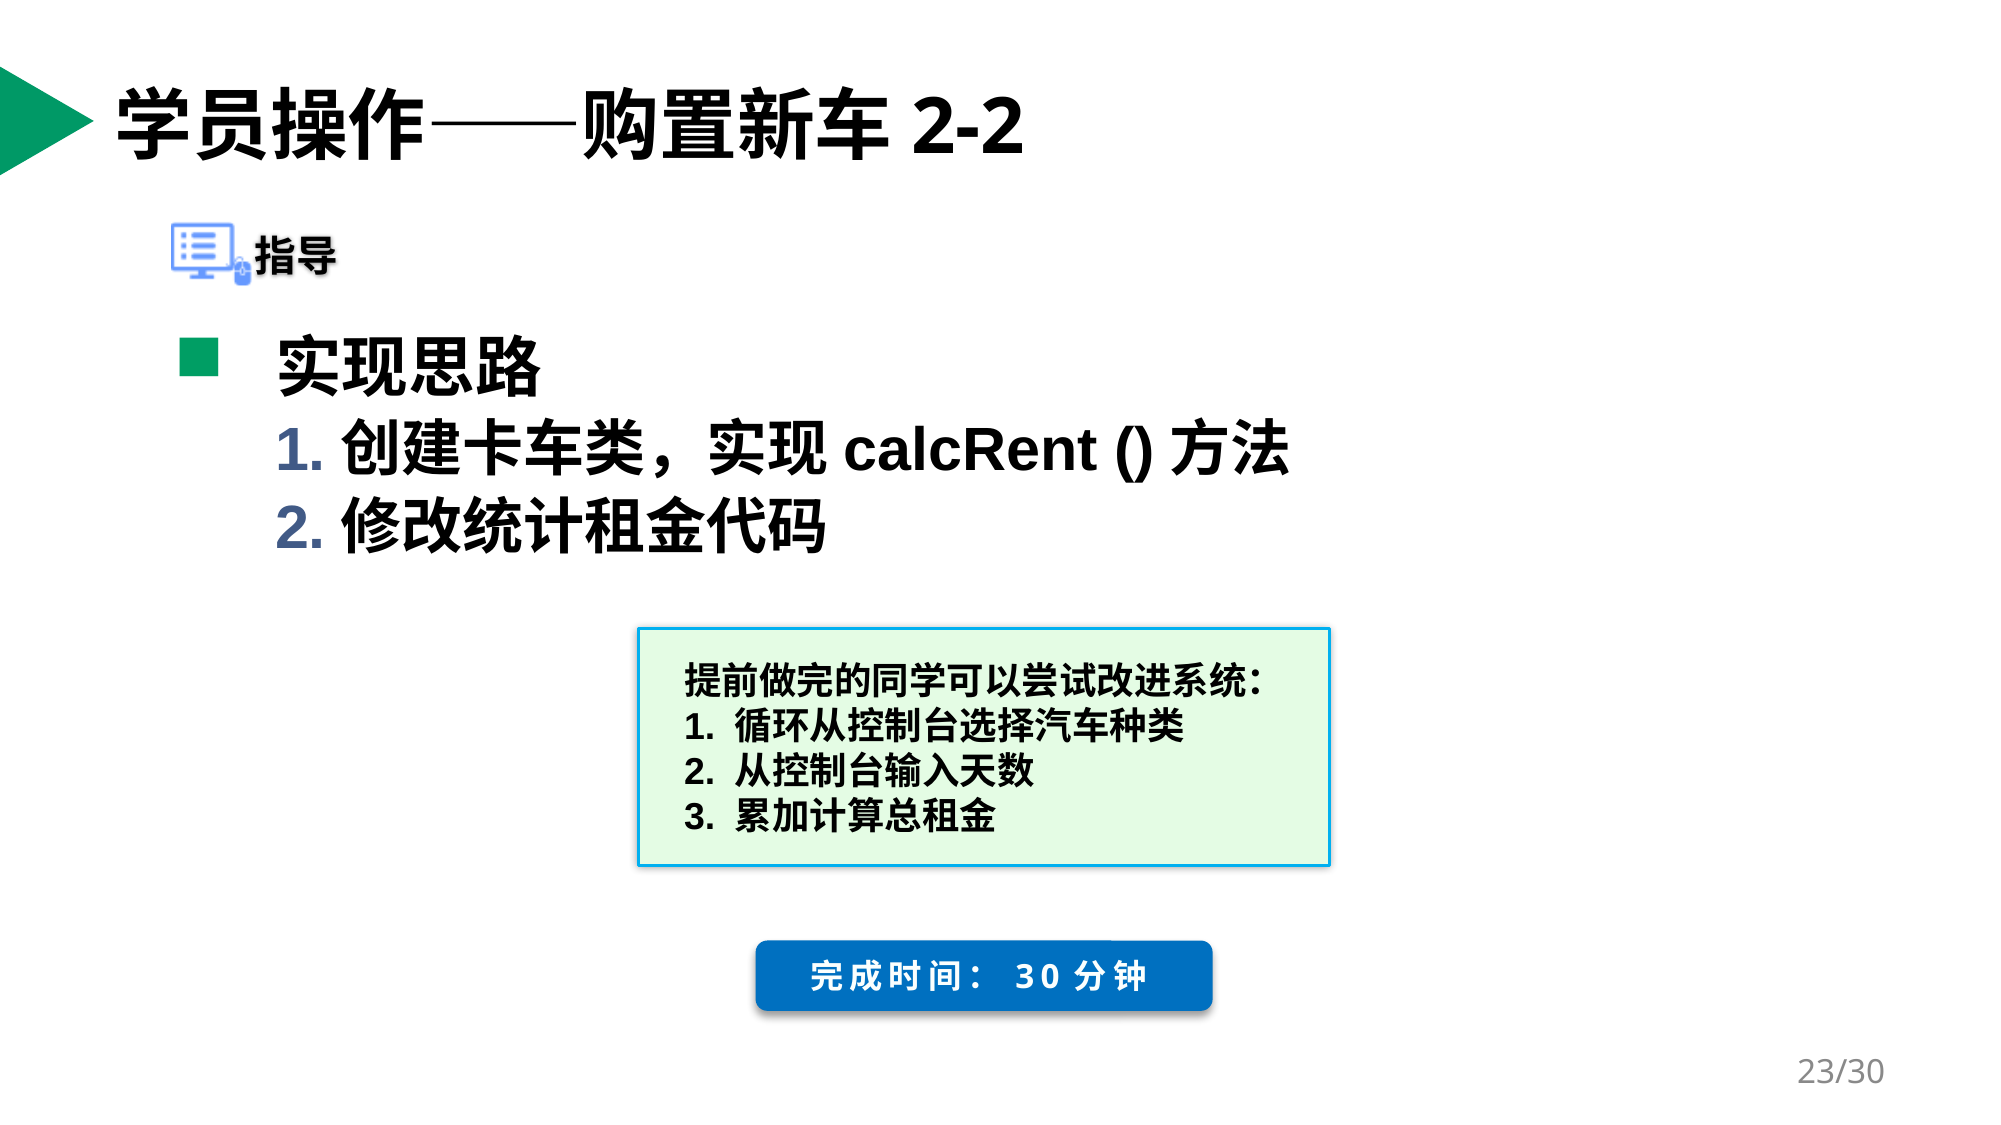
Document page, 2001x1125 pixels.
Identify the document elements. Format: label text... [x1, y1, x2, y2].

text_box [171, 217, 355, 300]
slide_number /30 [1433, 1042, 1901, 1104]
text_box 提前做完的同学可以尝试改进系统： 1. 循环从控制台选择汽车种类 2. 从控制台输入天数 3. 累加计算总租金 [638, 628, 1330, 866]
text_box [755, 940, 1213, 1012]
title 学员操作——购置新车2-2 [99, 45, 1900, 200]
list 实现思路 1.创建卡车类，实现calcRent ()方法 2.修改统计租金代码 [159, 317, 1960, 1108]
